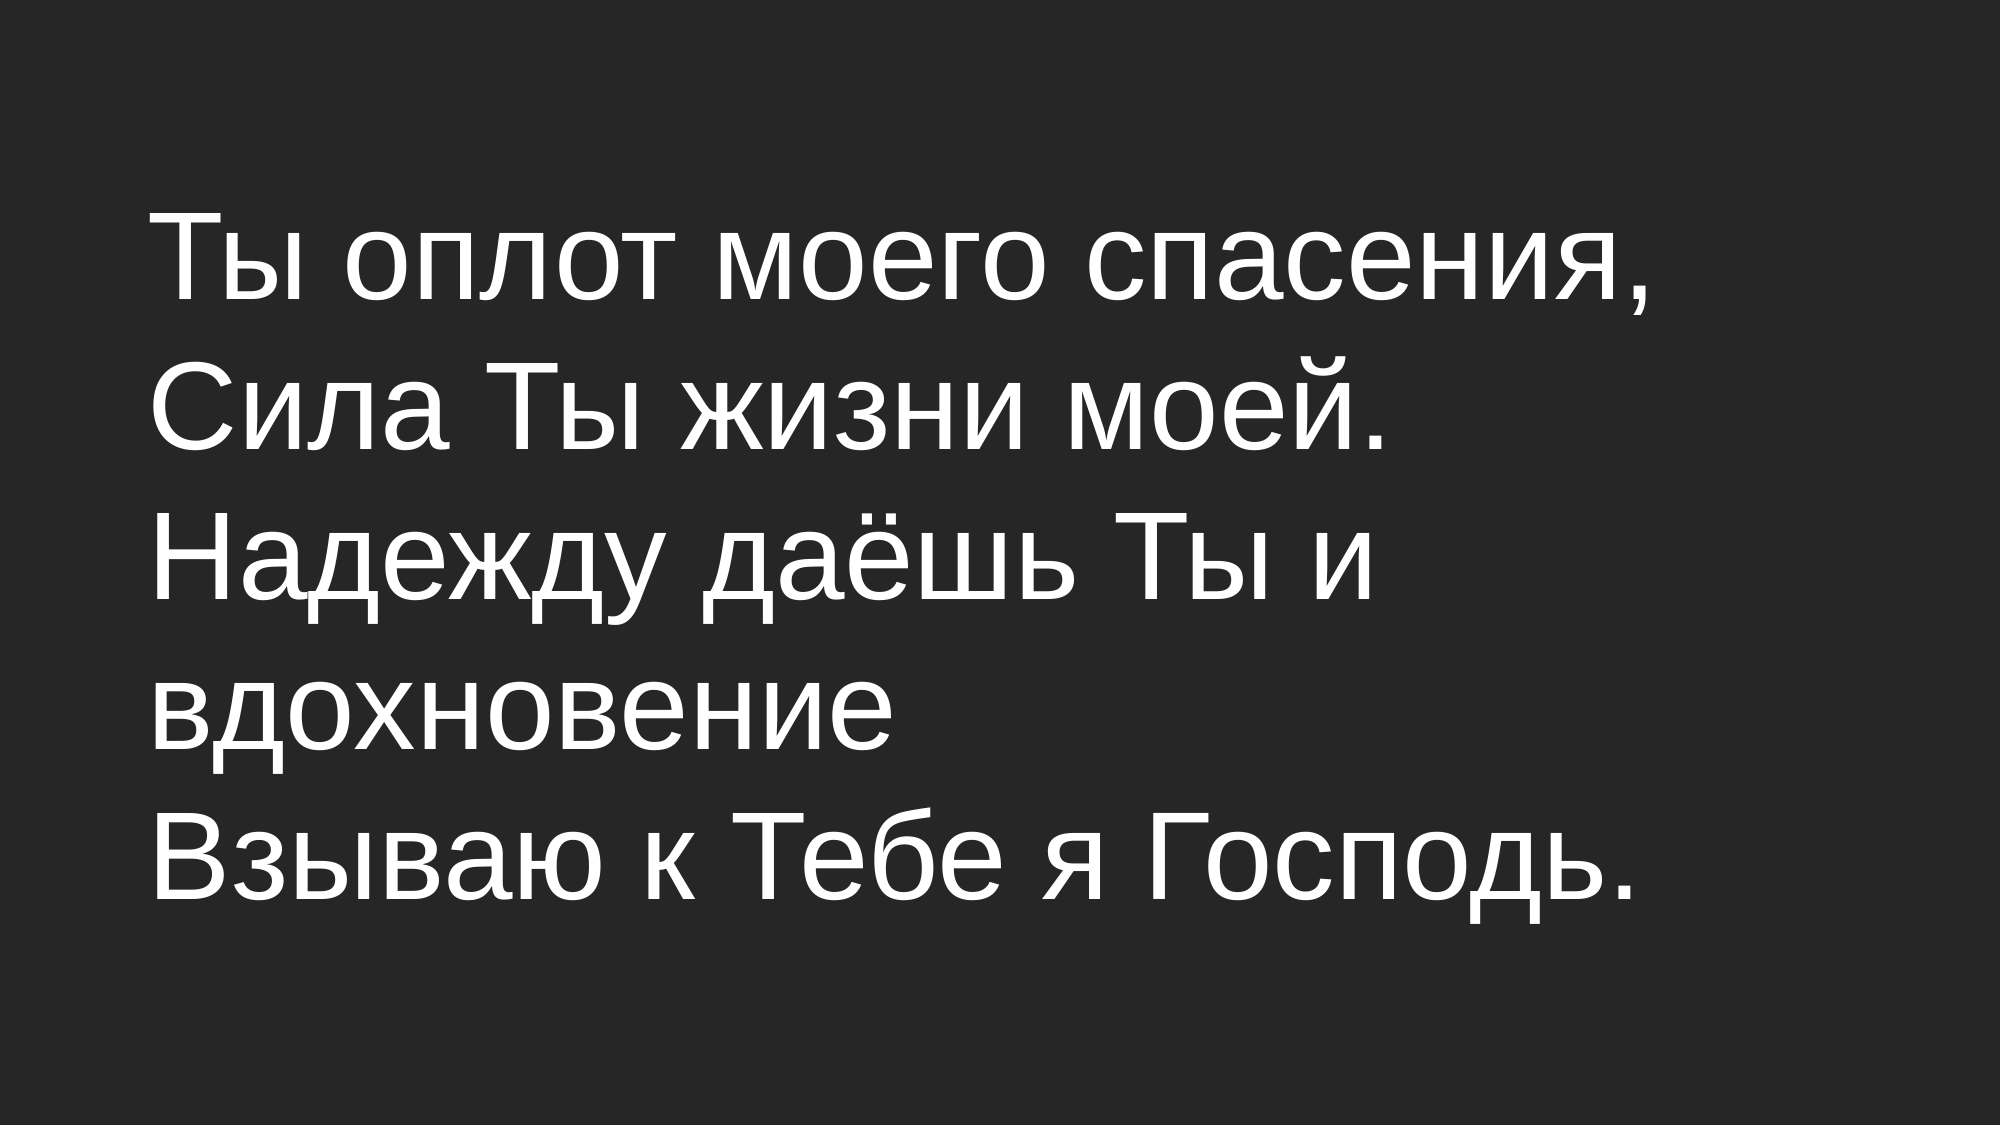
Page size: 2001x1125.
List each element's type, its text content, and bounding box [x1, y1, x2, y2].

title Ты оплот моего спасения, Сила Ты жизни моей. Надежду даёшь Ты и вдохновение Взываю к Тебе я Господь. [132, 167, 1750, 943]
